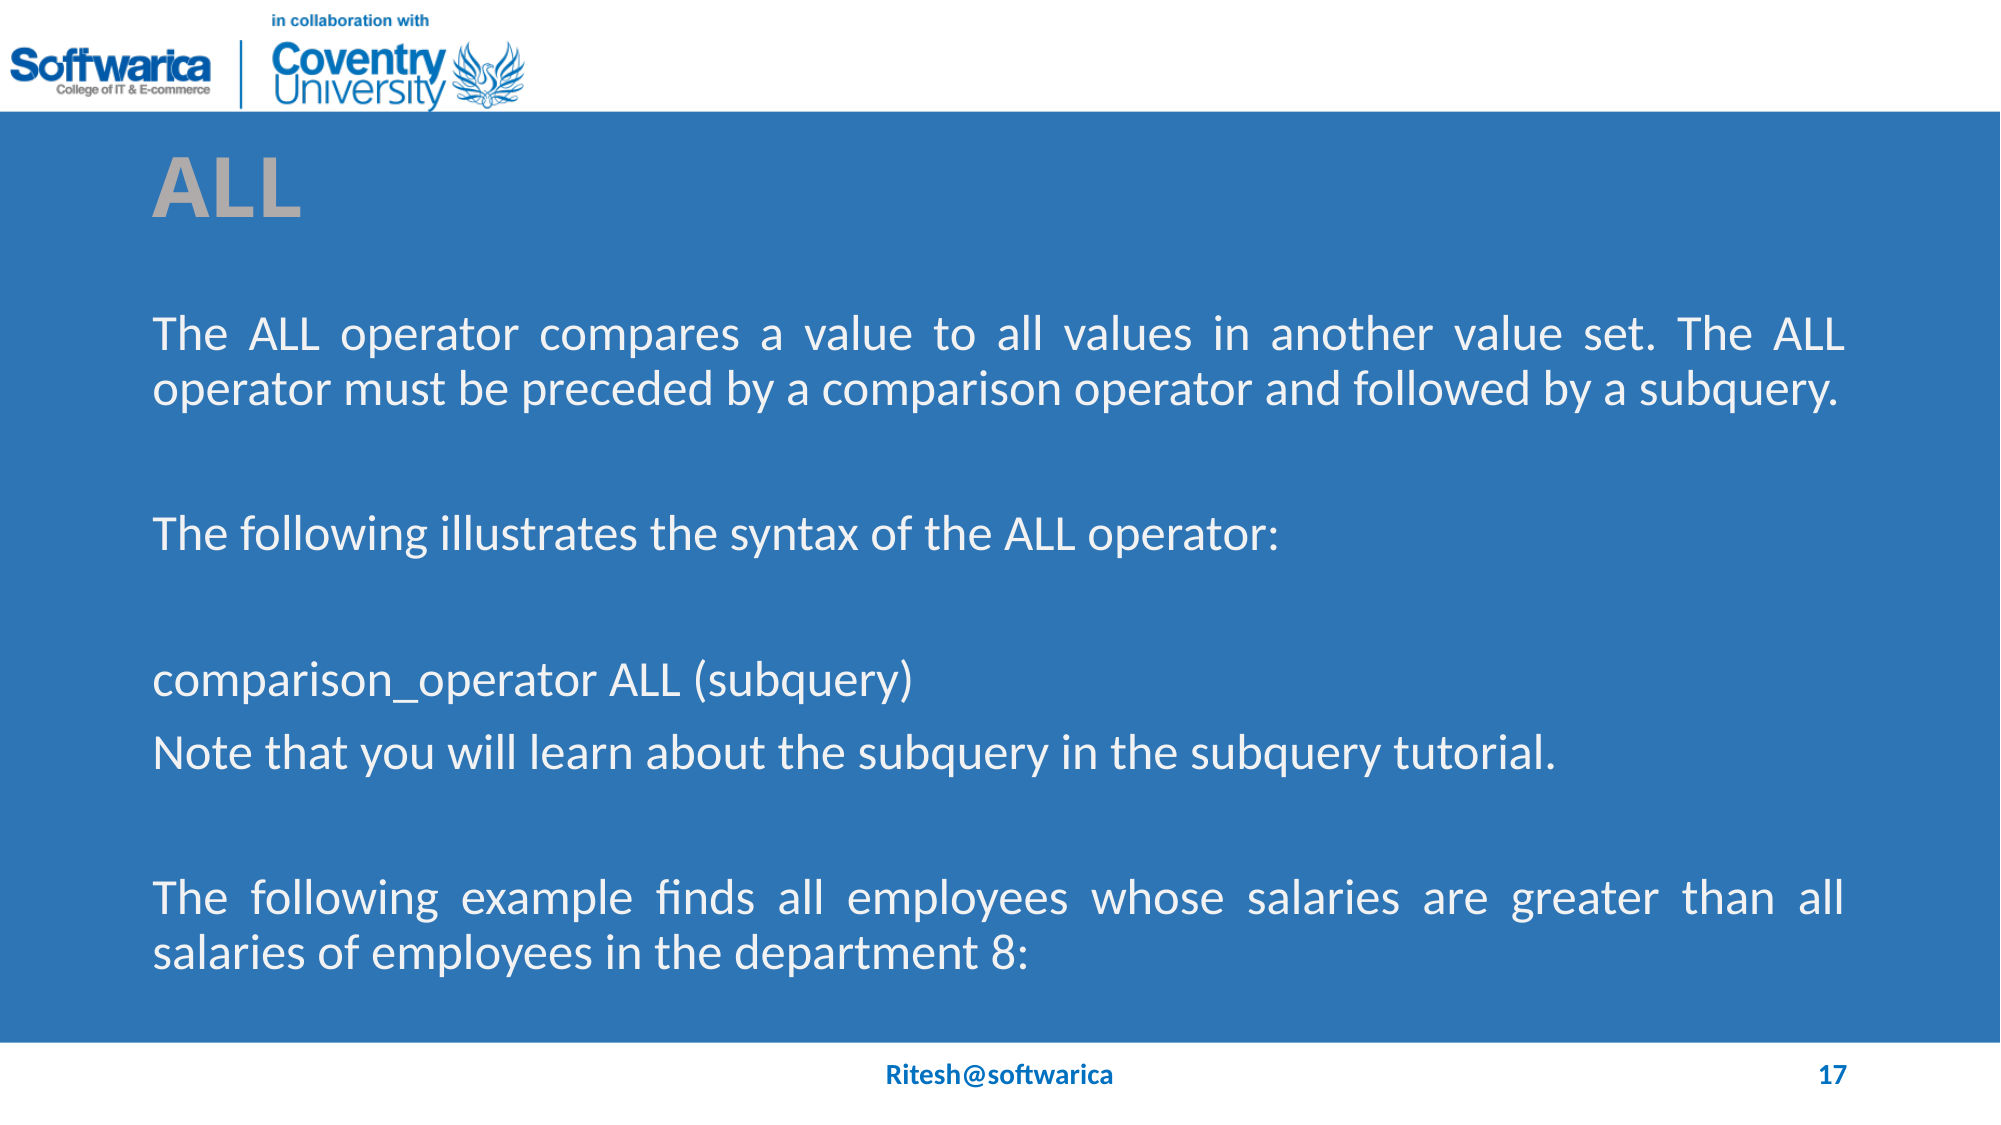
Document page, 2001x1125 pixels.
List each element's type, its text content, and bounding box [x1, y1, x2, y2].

slide_number 17 [1412, 1042, 1863, 1103]
footer Ritesh@softwarica [662, 1042, 1338, 1103]
picture [10, 14, 525, 112]
title ALL [137, 126, 1863, 255]
list The ALL operator compares a value to all values in another value set. The ALL operator must be preceded by a comparison operator and followed by a subquery. The following illustrates the syntax of the ALL operator: comparison_operator ALL (subquery) Note that you will learn about the subquery in the subquery tutorial. The following example finds all employees whose salaries are greater than all salaries of employees in the department 8: [137, 299, 1863, 1014]
